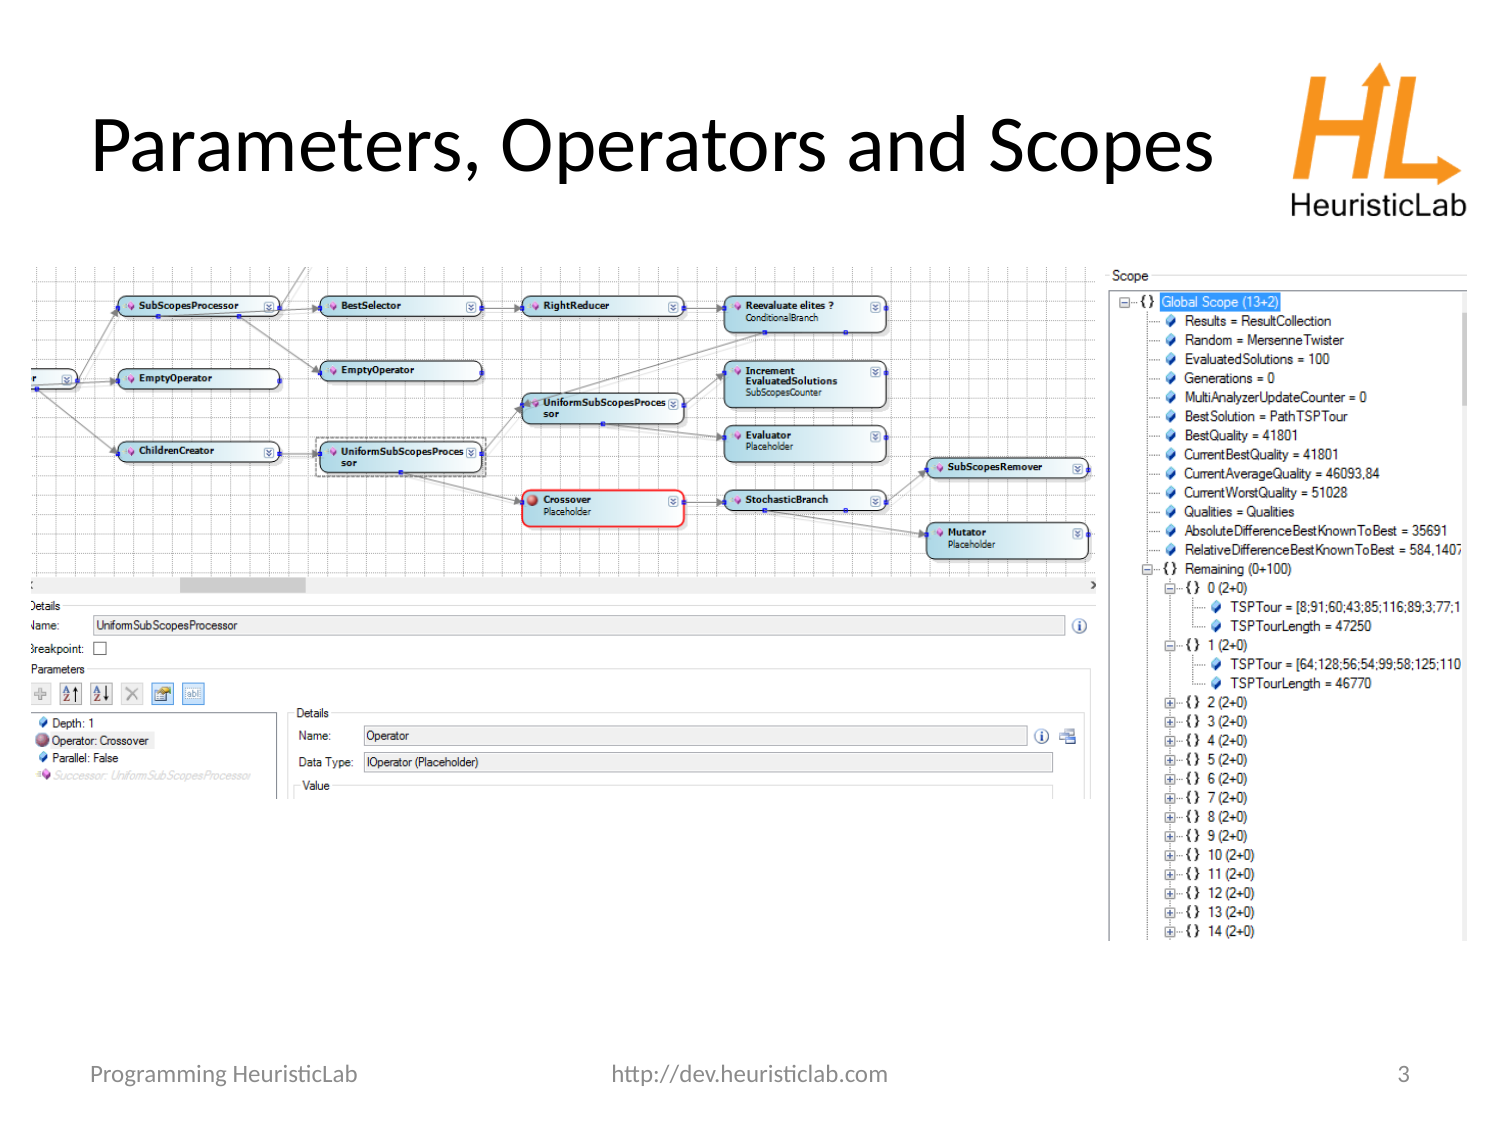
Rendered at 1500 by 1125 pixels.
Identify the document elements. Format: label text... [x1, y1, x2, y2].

picture [1281, 27, 1474, 244]
slide_number 3 [1074, 1042, 1425, 1103]
footer http://dev.heuristiclab.com [512, 1042, 988, 1103]
slide_number Programming HeuristicLab [75, 1042, 425, 1103]
picture [31, 266, 1096, 799]
picture [1105, 264, 1467, 941]
title Parameters, Operators and Scopes [75, 45, 1282, 233]
